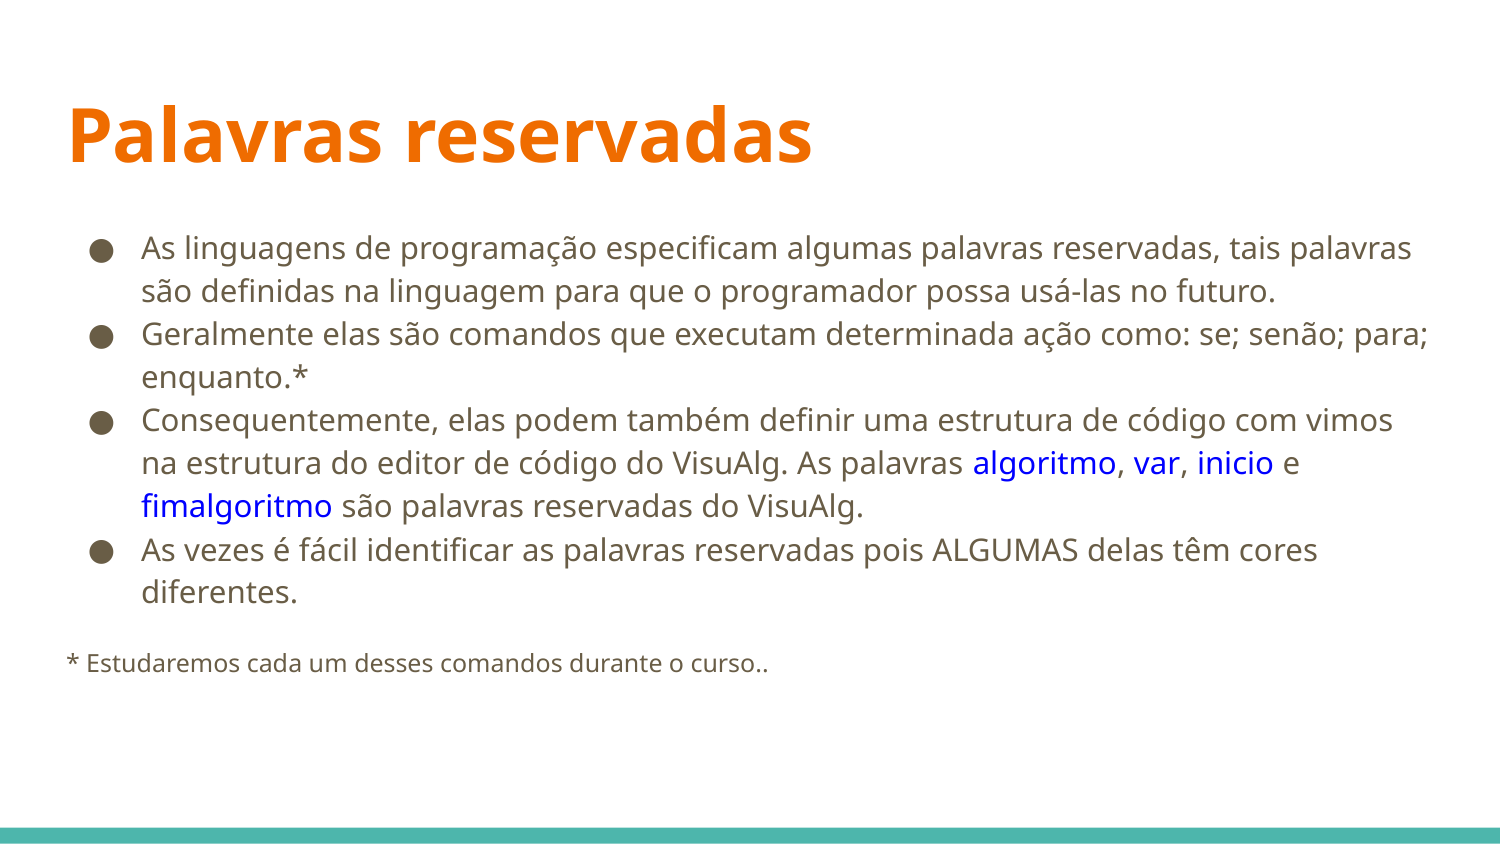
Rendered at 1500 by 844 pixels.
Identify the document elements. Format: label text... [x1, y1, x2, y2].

list As linguagens de programação especificam algumas palavras reservadas, tais palavras são definidas na linguagem para que o programador possa usá-las no futuro. Geralmente elas são comandos que executam determinada ação como: se; senão; para; enquanto.* Consequentemente, elas podem também definir uma estrutura de código com vimos na estrutura do editor de código do VisuAlg. As palavras algoritmo, var, inicio e fimalgoritmo são palavras reservadas do VisuAlg. As vezes é fácil identificar as palavras reservadas pois ALGUMAS delas têm cores diferentes. * Estudaremos cada um desses comandos durante o curso.. [51, 207, 1449, 750]
title Palavras reservadas [51, 72, 1449, 189]
